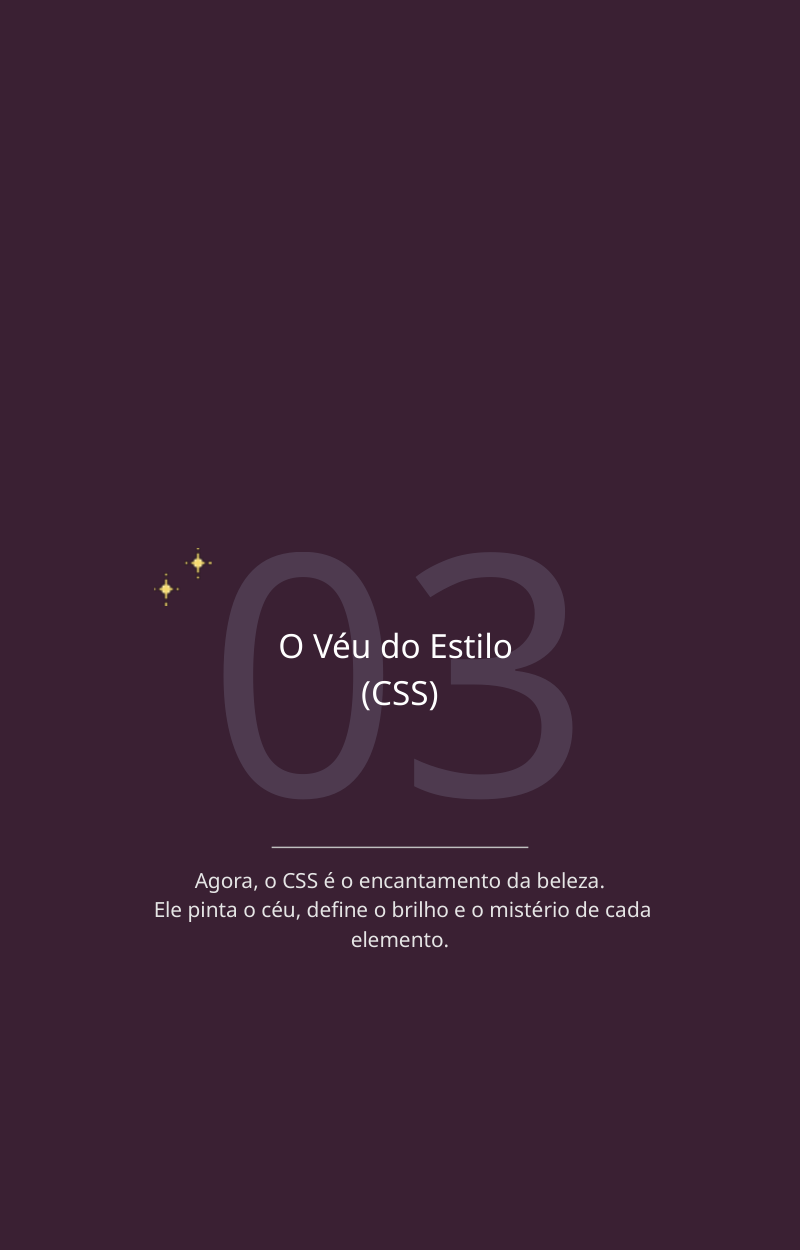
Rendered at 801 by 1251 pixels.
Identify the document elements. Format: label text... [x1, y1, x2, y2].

text_box [154, 548, 212, 606]
text_box 03 [112, 392, 688, 863]
text_box Agora, o CSS é o encantamento da beleza. Ele pinta o céu, define o brilho e o mistério de cada elemento. [96, 863, 704, 952]
text_box O Véu do Estilo (CSS) [248, 618, 552, 712]
